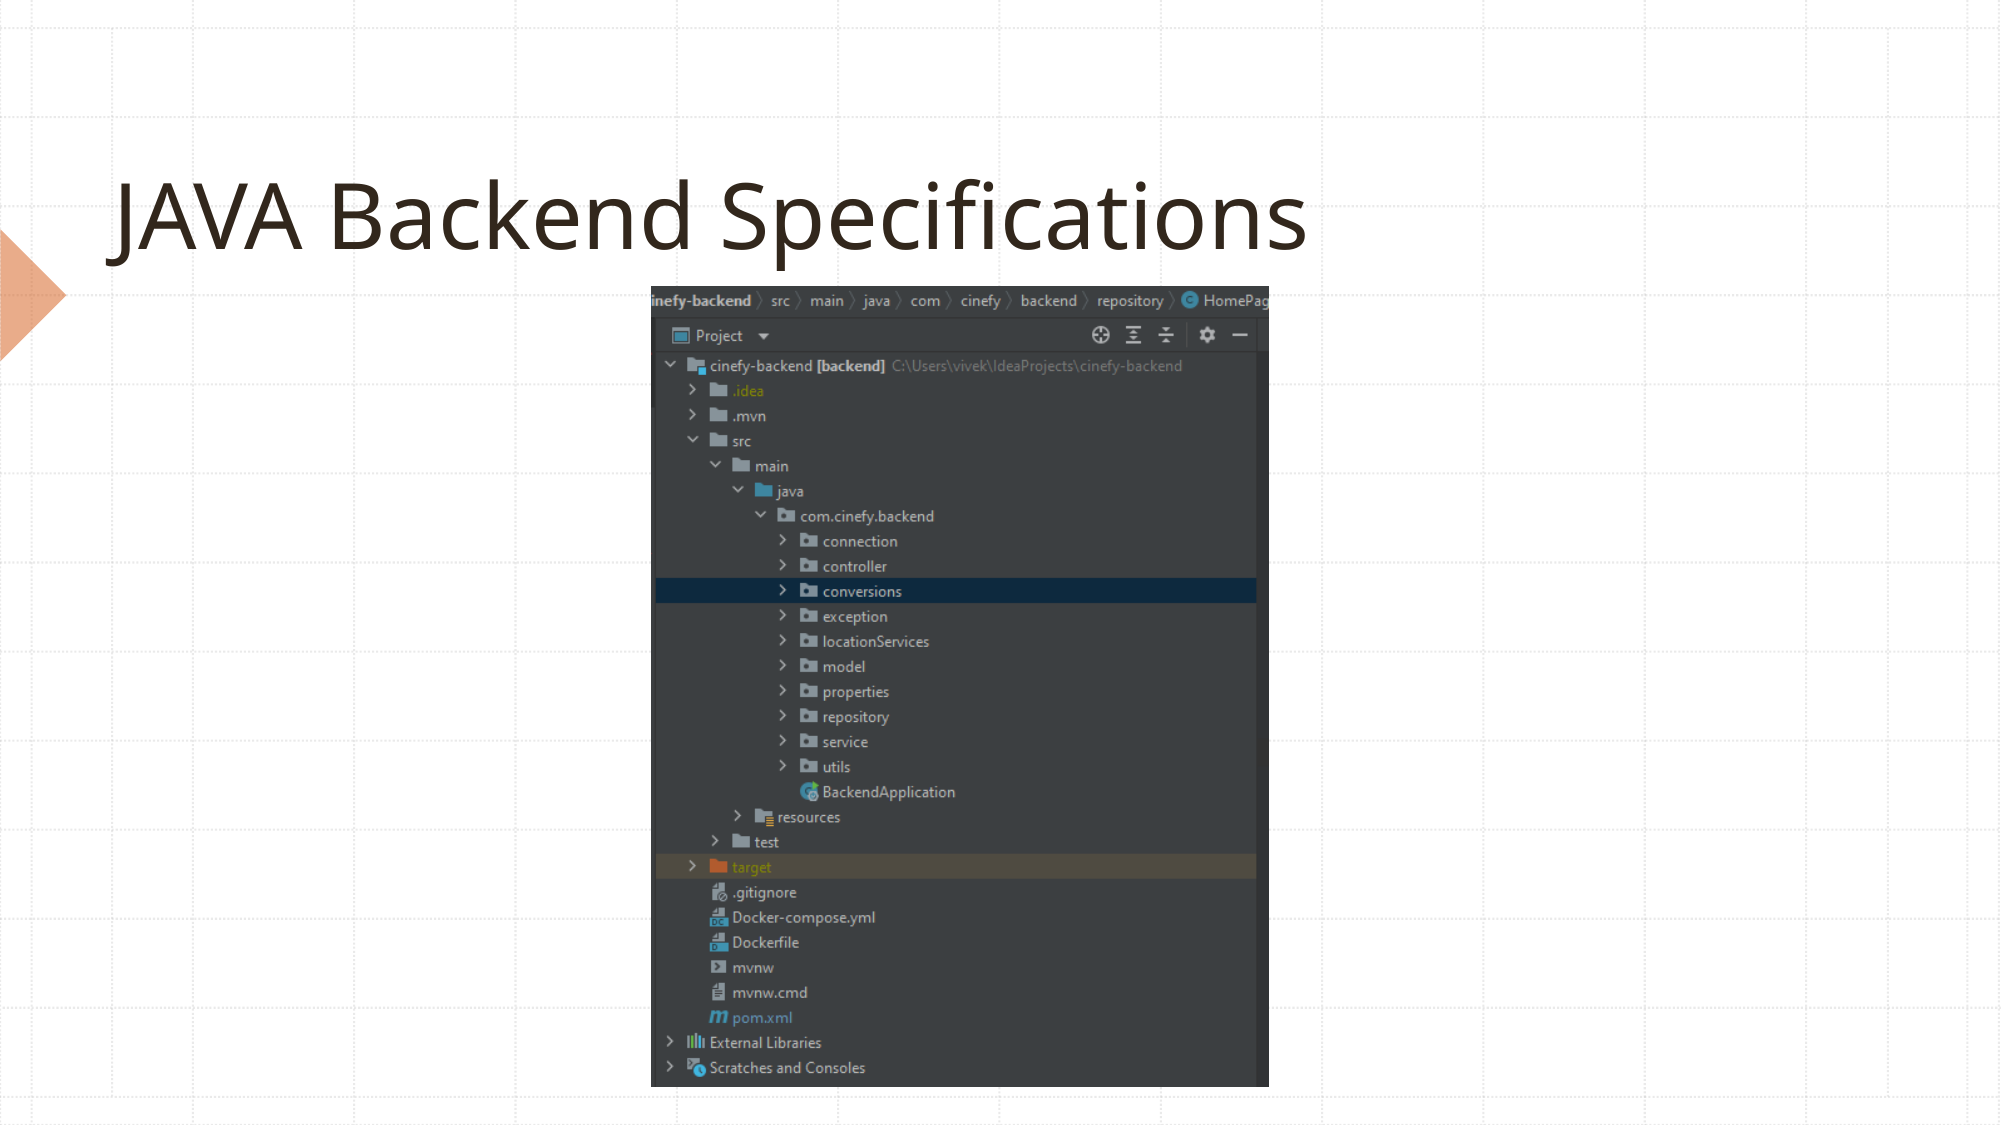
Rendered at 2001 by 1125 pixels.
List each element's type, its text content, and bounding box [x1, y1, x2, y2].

title JAVA Backend Specifications [98, 38, 1792, 276]
picture [651, 286, 1269, 1087]
